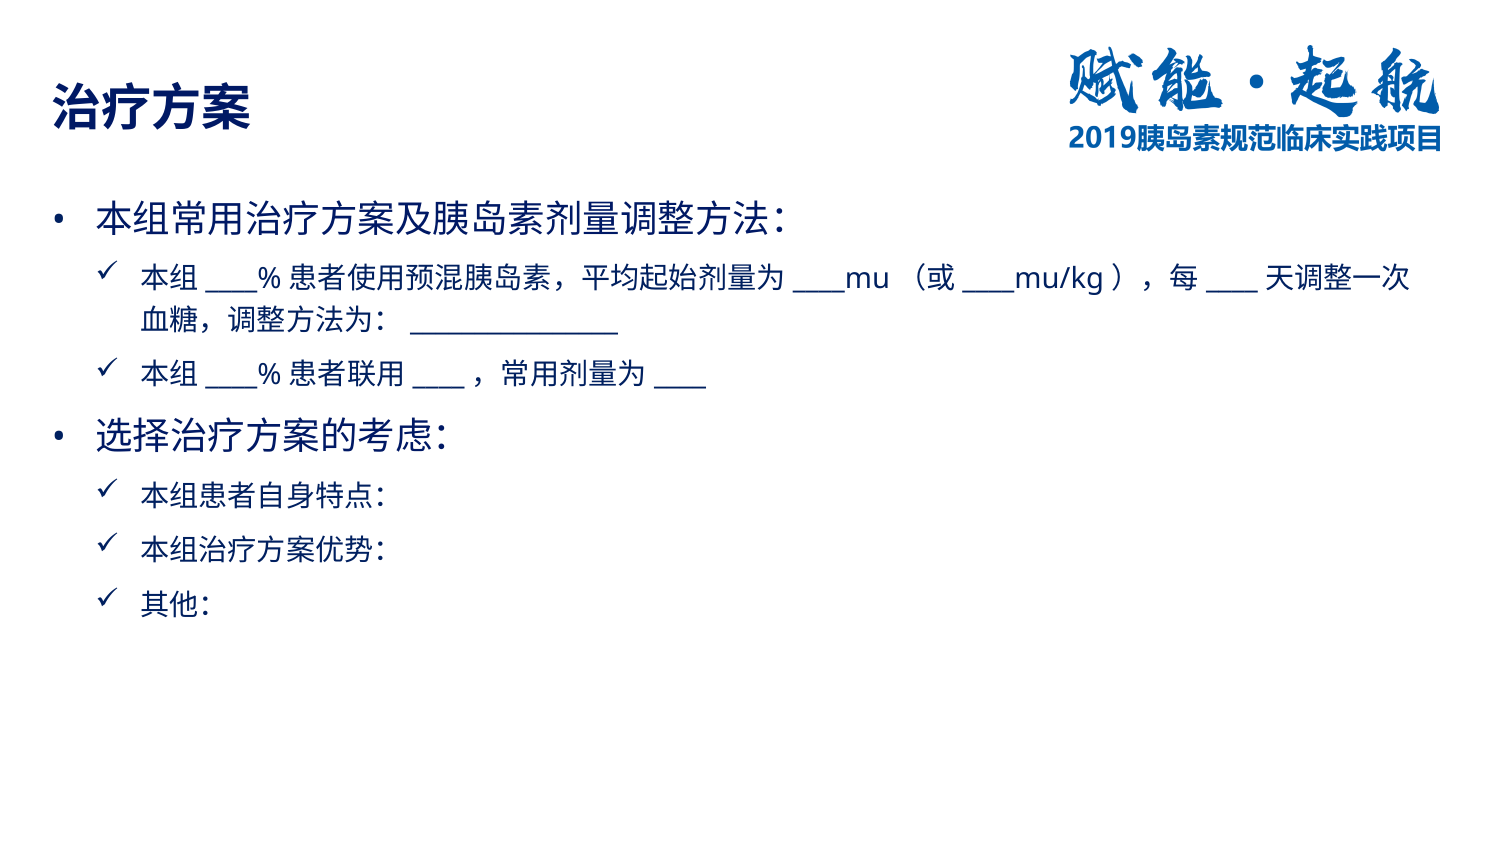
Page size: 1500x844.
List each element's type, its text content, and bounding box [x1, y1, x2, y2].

title 治疗方案 [51, 73, 1500, 138]
picture [1065, 40, 1448, 73]
list 本组常用治疗方案及胰岛素剂量调整方法： 本组____%患者使用预混胰岛素，平均起始剂量为____mu（或____mu/kg），每____天调整一次血糖，调整方法为：________________ 本组____%患者联用____，常用剂量为____ 选择治疗方案的考虑： 本组患者自身特点： 本组治疗方案优势： 其他： [51, 186, 1448, 671]
picture [1065, 138, 1448, 159]
